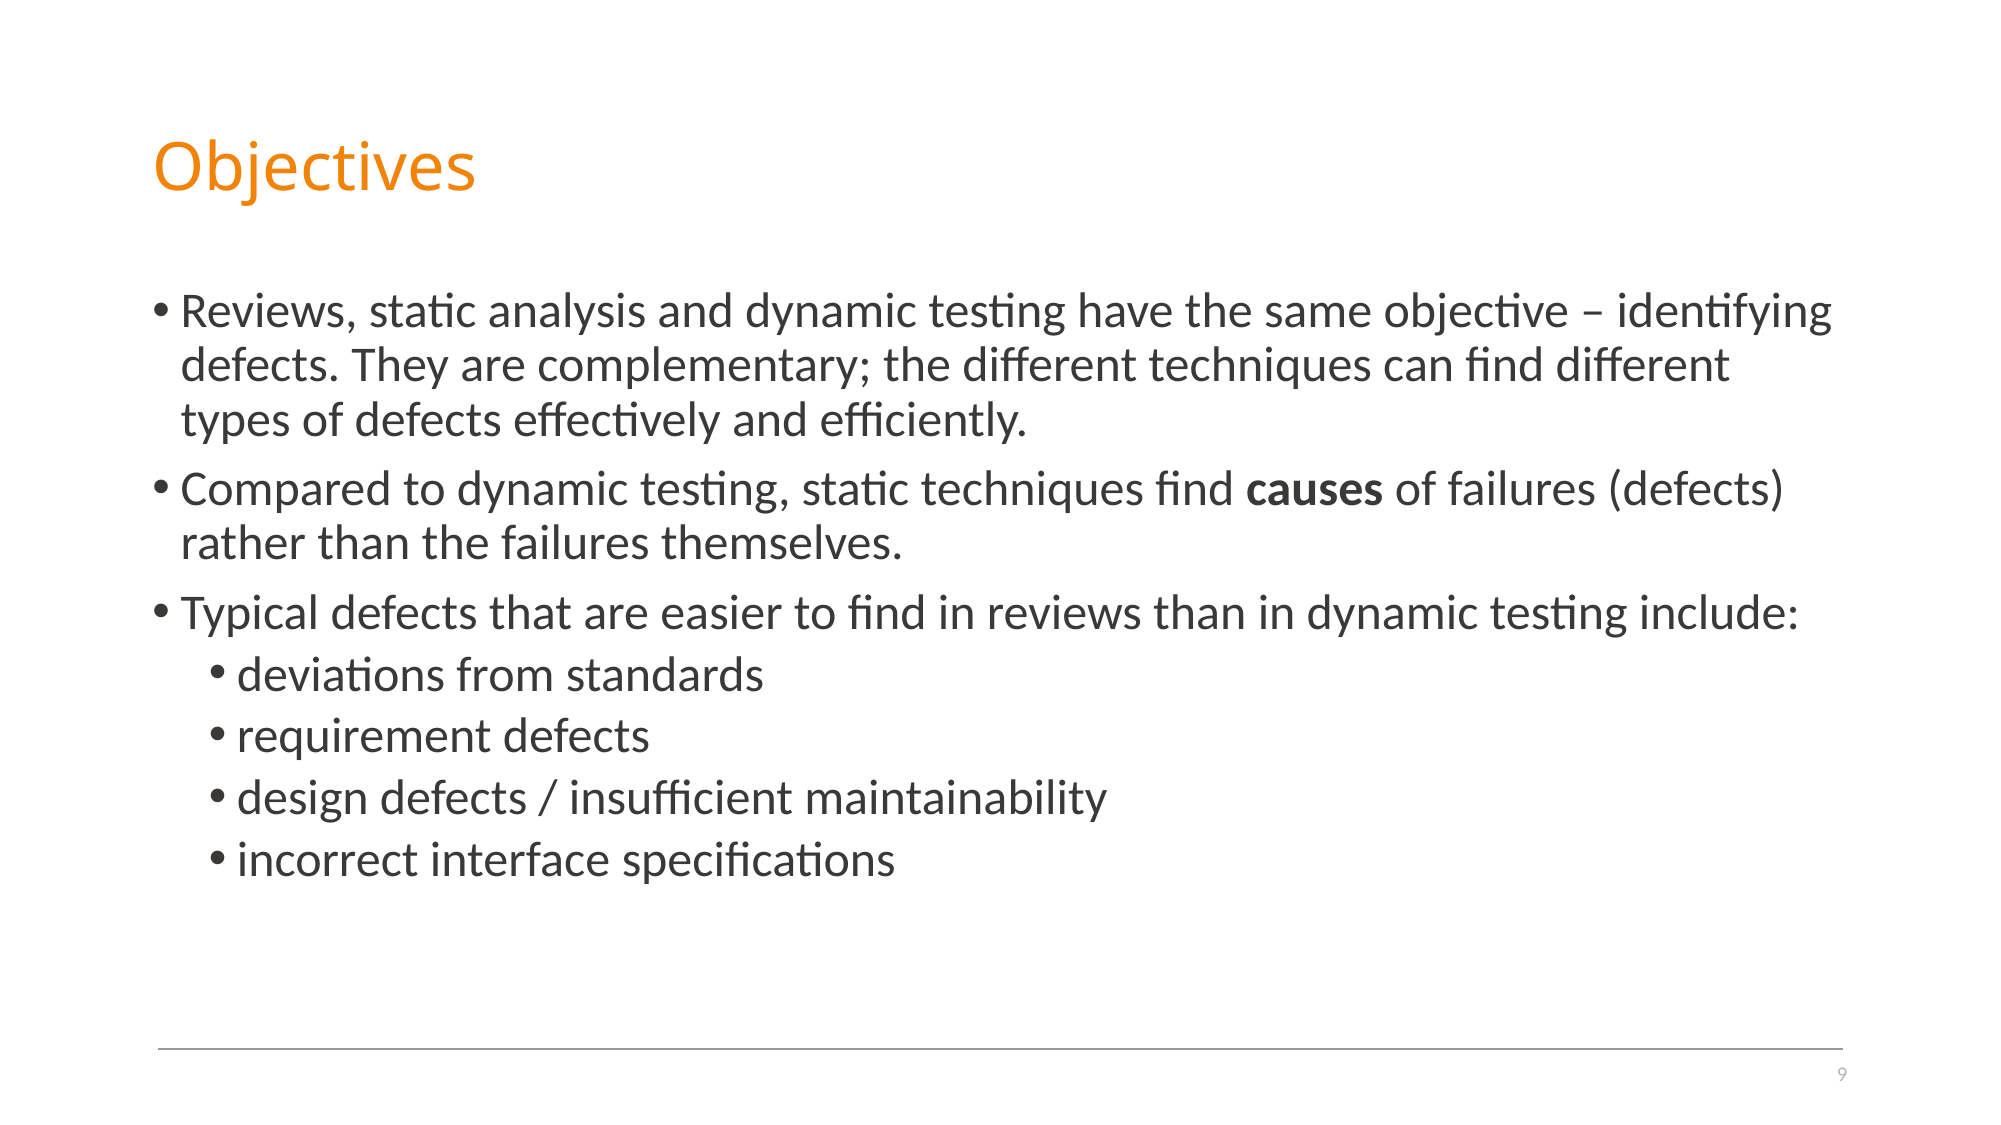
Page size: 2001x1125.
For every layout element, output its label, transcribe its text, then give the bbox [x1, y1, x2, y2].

title Objectives [137, 59, 1863, 277]
slide_number 9 [1412, 1042, 1863, 1103]
list Reviews, static analysis and dynamic testing have the same objective – identifying defects. They are complementary; the different techniques can find different types of defects effectively and efficiently. Compared to dynamic testing, static techniques find causes of failures (defects) rather than the failures themselves. Typical defects that are easier to find in reviews than in dynamic testing include: deviations from standards requirement defects design defects / insufficient maintainability incorrect interface specifications [137, 277, 1863, 1014]
